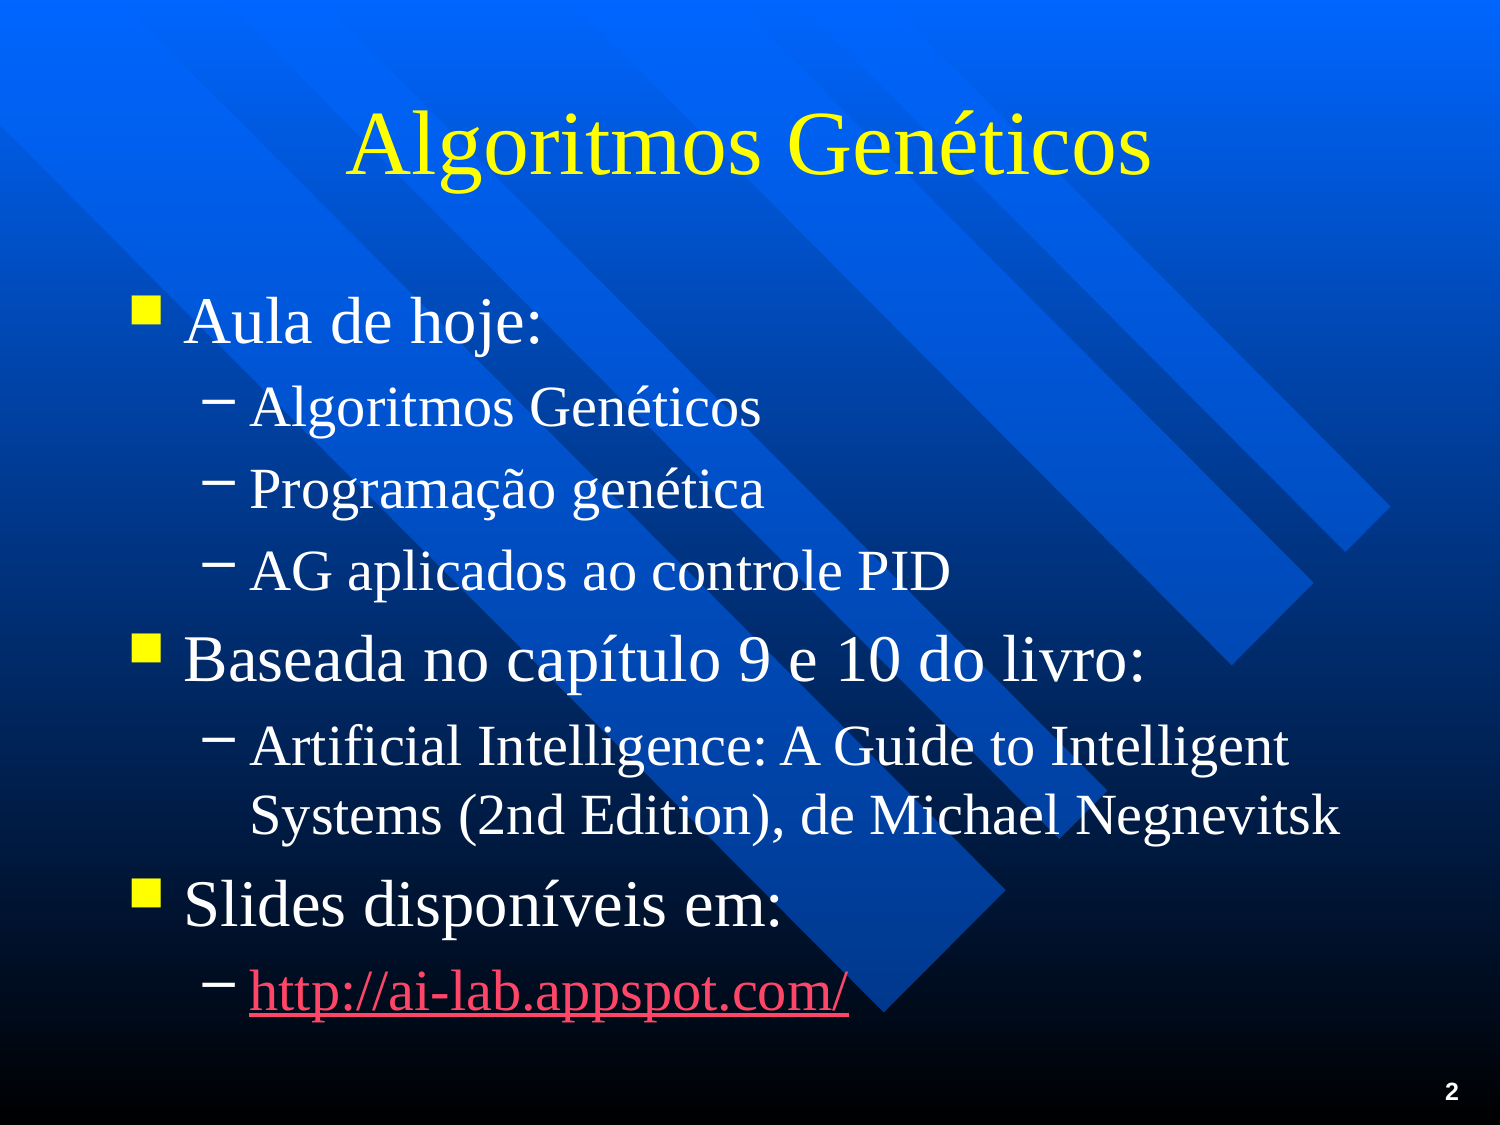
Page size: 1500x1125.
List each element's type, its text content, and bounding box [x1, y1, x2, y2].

list Aula de hoje: Algoritmos Genéticos Programação genética AG aplicados ao controle PID Baseada no capítulo 9 e 10 do livro: Artificial Intelligence: A Guide to Intelligent Systems (2nd Edition), de Michael Negnevitsk Slides disponíveis em: http://ai-lab.appspot.com/ [112, 269, 1388, 1000]
title Algoritmos Genéticos [112, 37, 1388, 238]
